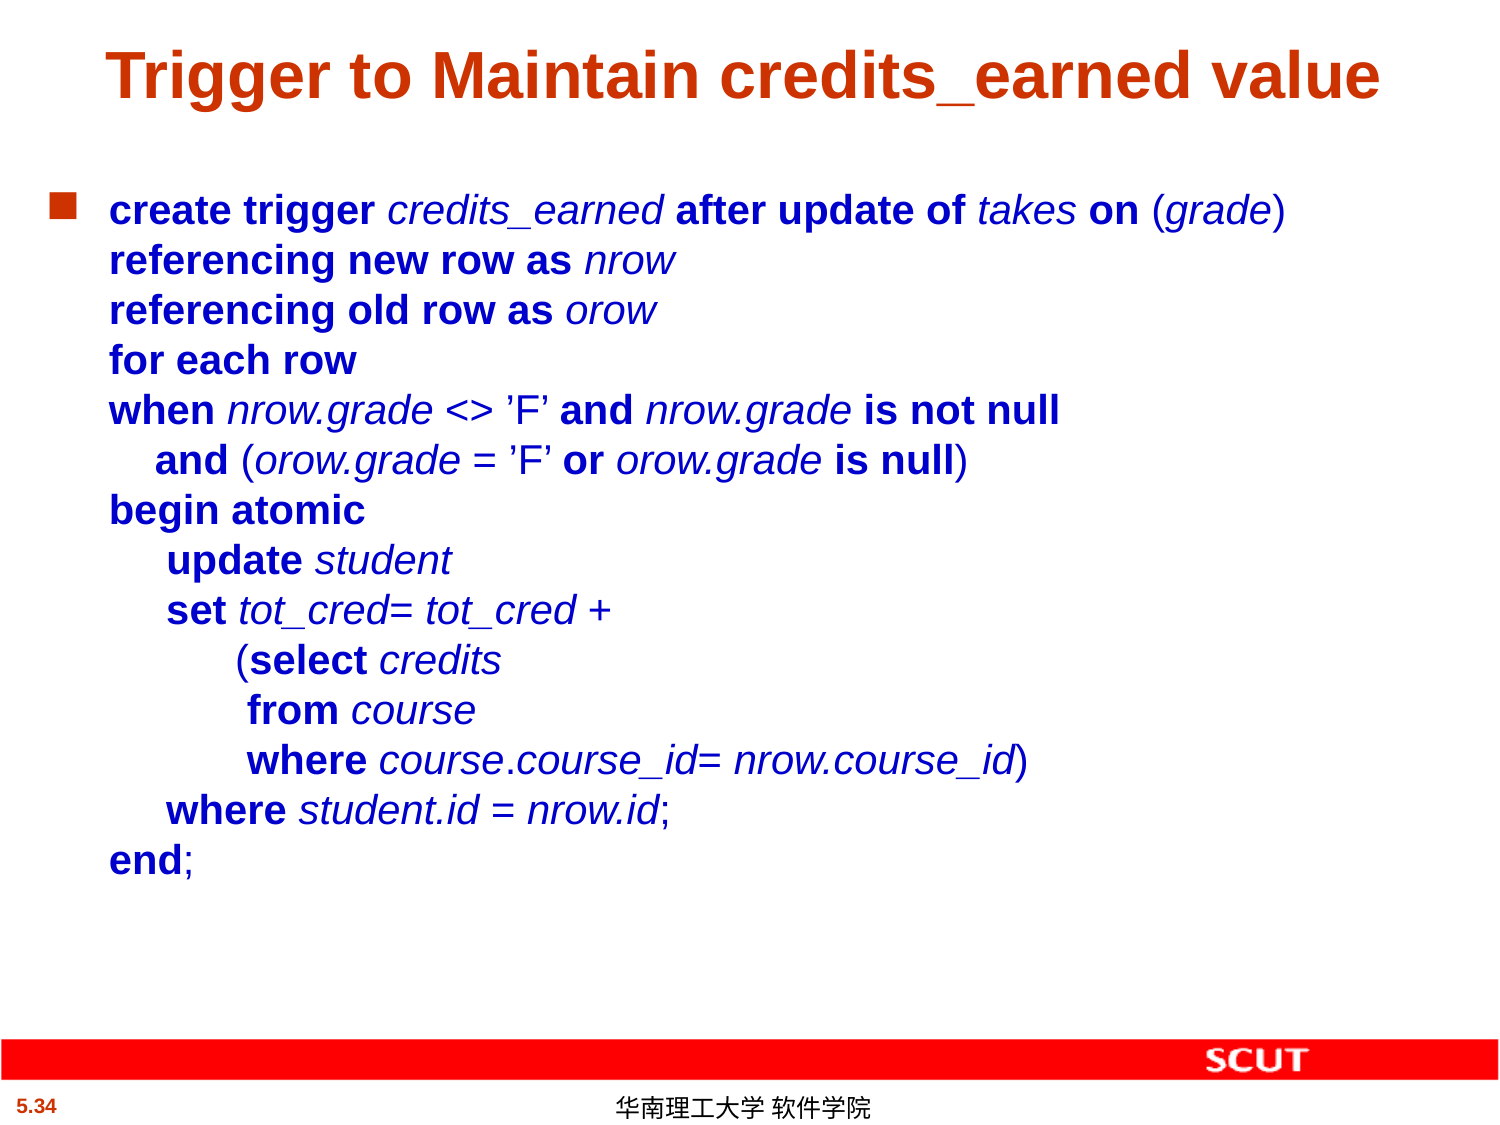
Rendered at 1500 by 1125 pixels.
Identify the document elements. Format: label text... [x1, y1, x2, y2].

title Trigger to Maintain credits_earned value [37, 18, 1452, 120]
list create trigger credits_earned after update of takes on (grade) referencing new row as nrow referencing old row as orow for each row when nrow.grade <> ’F’ and nrow.grade is not null and (orow.grade = ’F’ or orow.grade is null) begin atomic update student set tot_cred= tot_cred + (select credits from course where course.course_id= nrow.course_id) where student.id = nrow.id; end; [37, 174, 1450, 1038]
picture [0, 1038, 1500, 1083]
